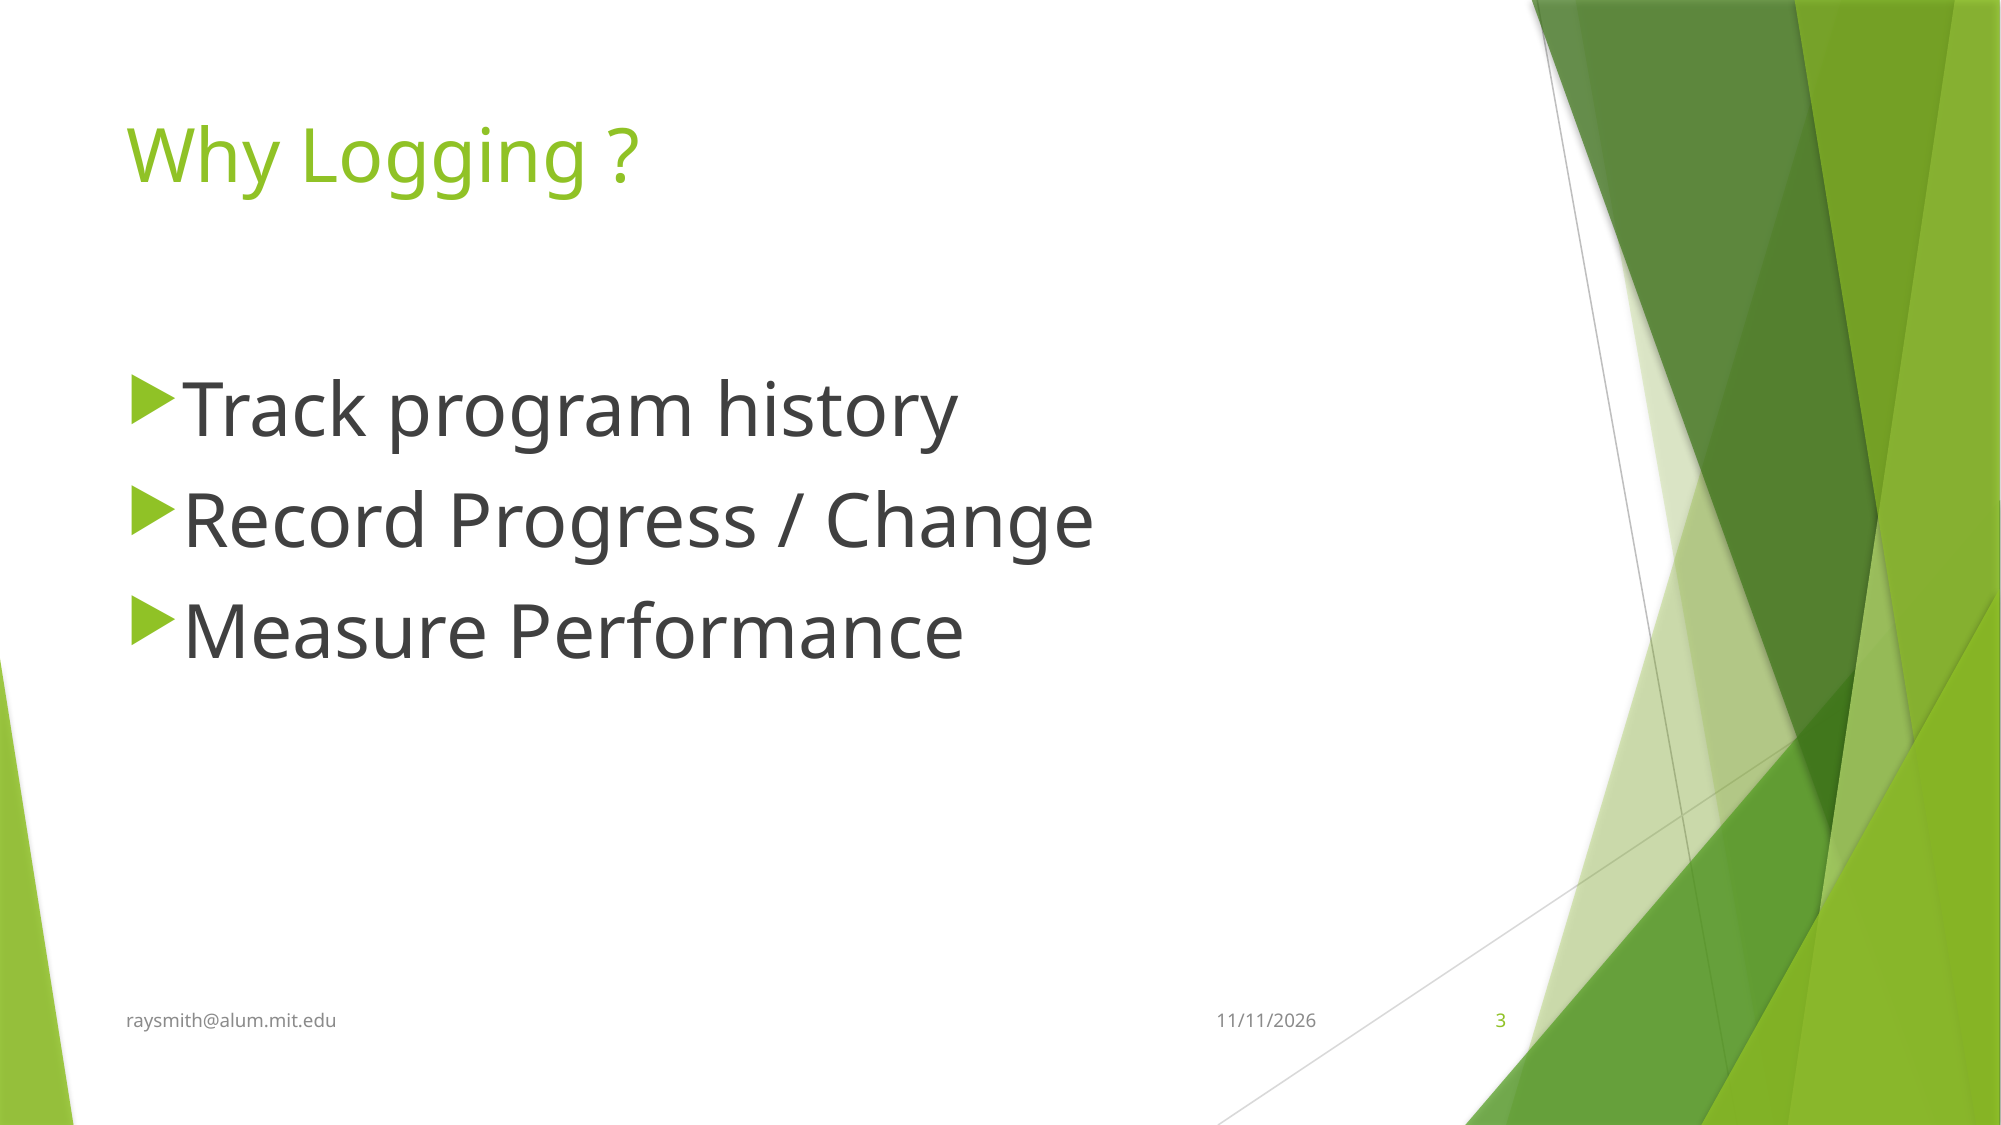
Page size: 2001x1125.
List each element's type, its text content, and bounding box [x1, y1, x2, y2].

slide_number 3 [1409, 991, 1522, 1051]
footer raysmith@alum.mit.edu [111, 991, 1145, 1051]
list Track program history Record Progress / Change Measure Performance [111, 354, 1522, 992]
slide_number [1181, 991, 1332, 1051]
title Why Logging ? [111, 99, 1522, 317]
